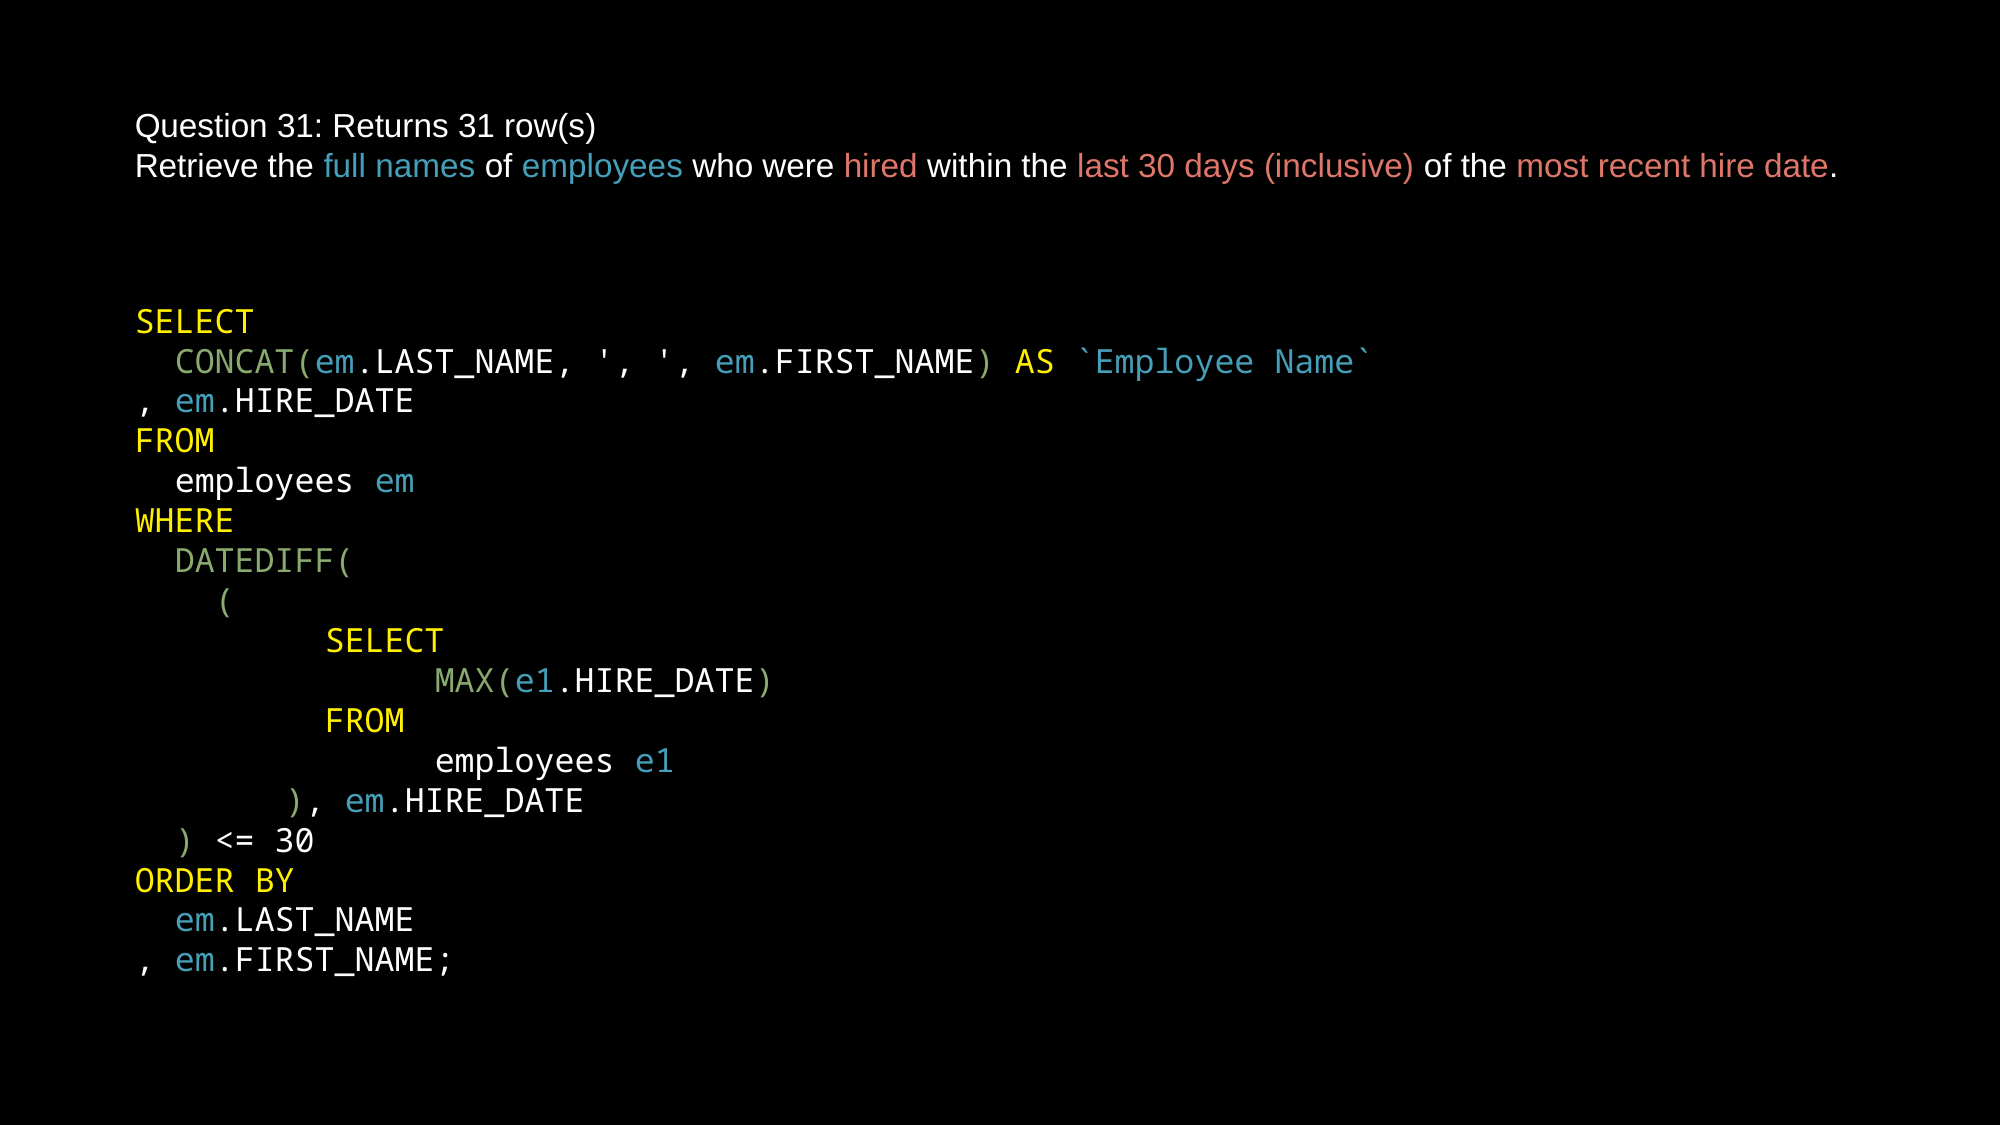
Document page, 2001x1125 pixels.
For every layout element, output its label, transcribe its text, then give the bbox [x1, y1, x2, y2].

text_box Question 31: Returns 31 row(s) Retrieve the full names of employees who were hired within the last 30 days (inclusive) of the most recent hire date. [119, 96, 1881, 192]
text_box SELECT CONCAT(em.LAST_NAME, ', ', em.FIRST_NAME) AS `Employee Name` , em.HIRE_DATE FROM employees em WHERE DATEDIFF( ( SELECT MAX(e1.HIRE_DATE) FROM employees e1 ), em.HIRE_DATE ) <= 30 ORDER BY em.LAST_NAME , em.FIRST_NAME; [119, 292, 1881, 986]
